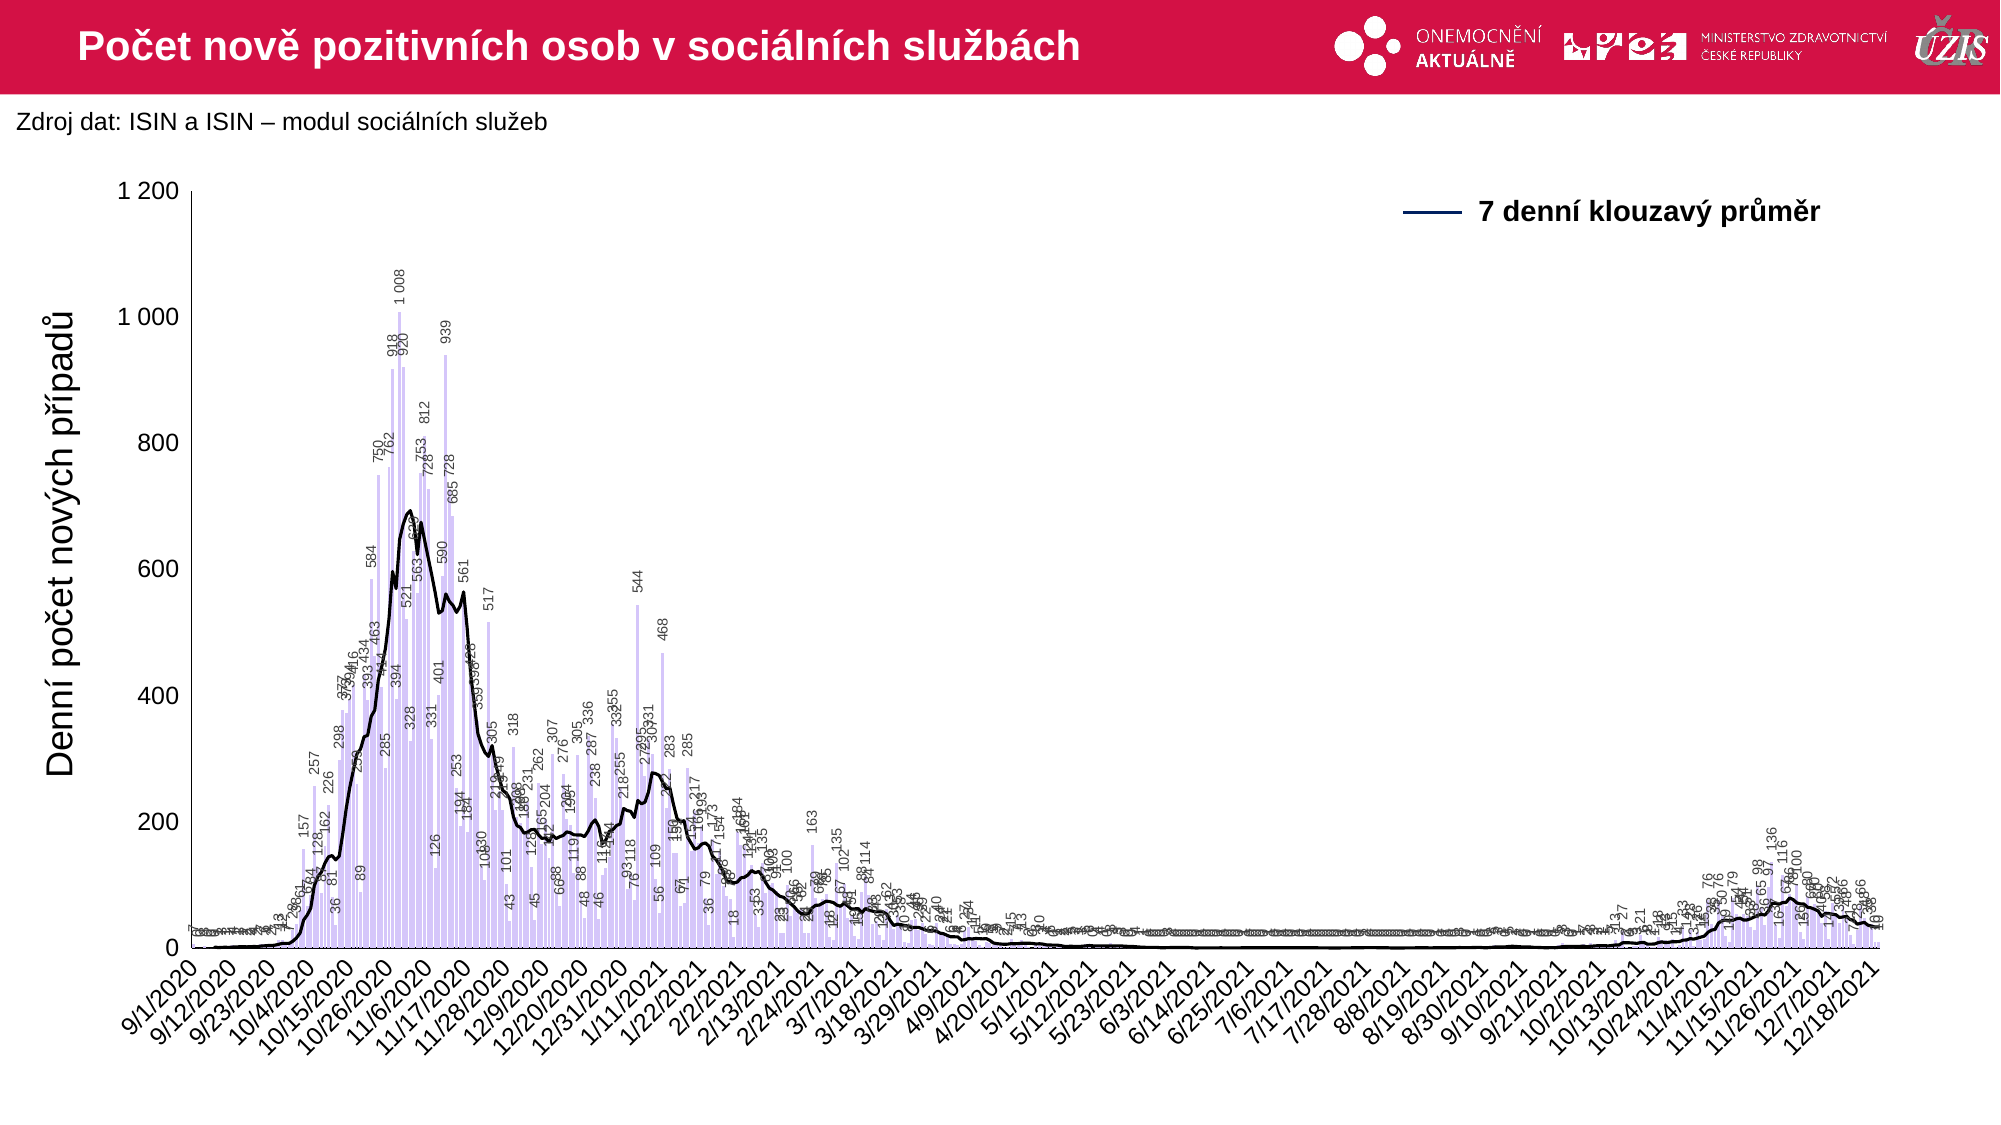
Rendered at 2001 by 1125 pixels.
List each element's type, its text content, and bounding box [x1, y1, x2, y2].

text_box Denní počet nových případů [27, 295, 78, 794]
chart [78, 158, 1922, 1080]
picture [1334, 16, 1542, 76]
title Počet nově pozitivních osob v sociálních službách [62, 0, 1265, 95]
picture [1563, 31, 1888, 60]
picture [1915, 15, 1989, 66]
text_box Zdroj dat: ISIN a ISIN – modul sociálních služeb [1, 98, 564, 143]
